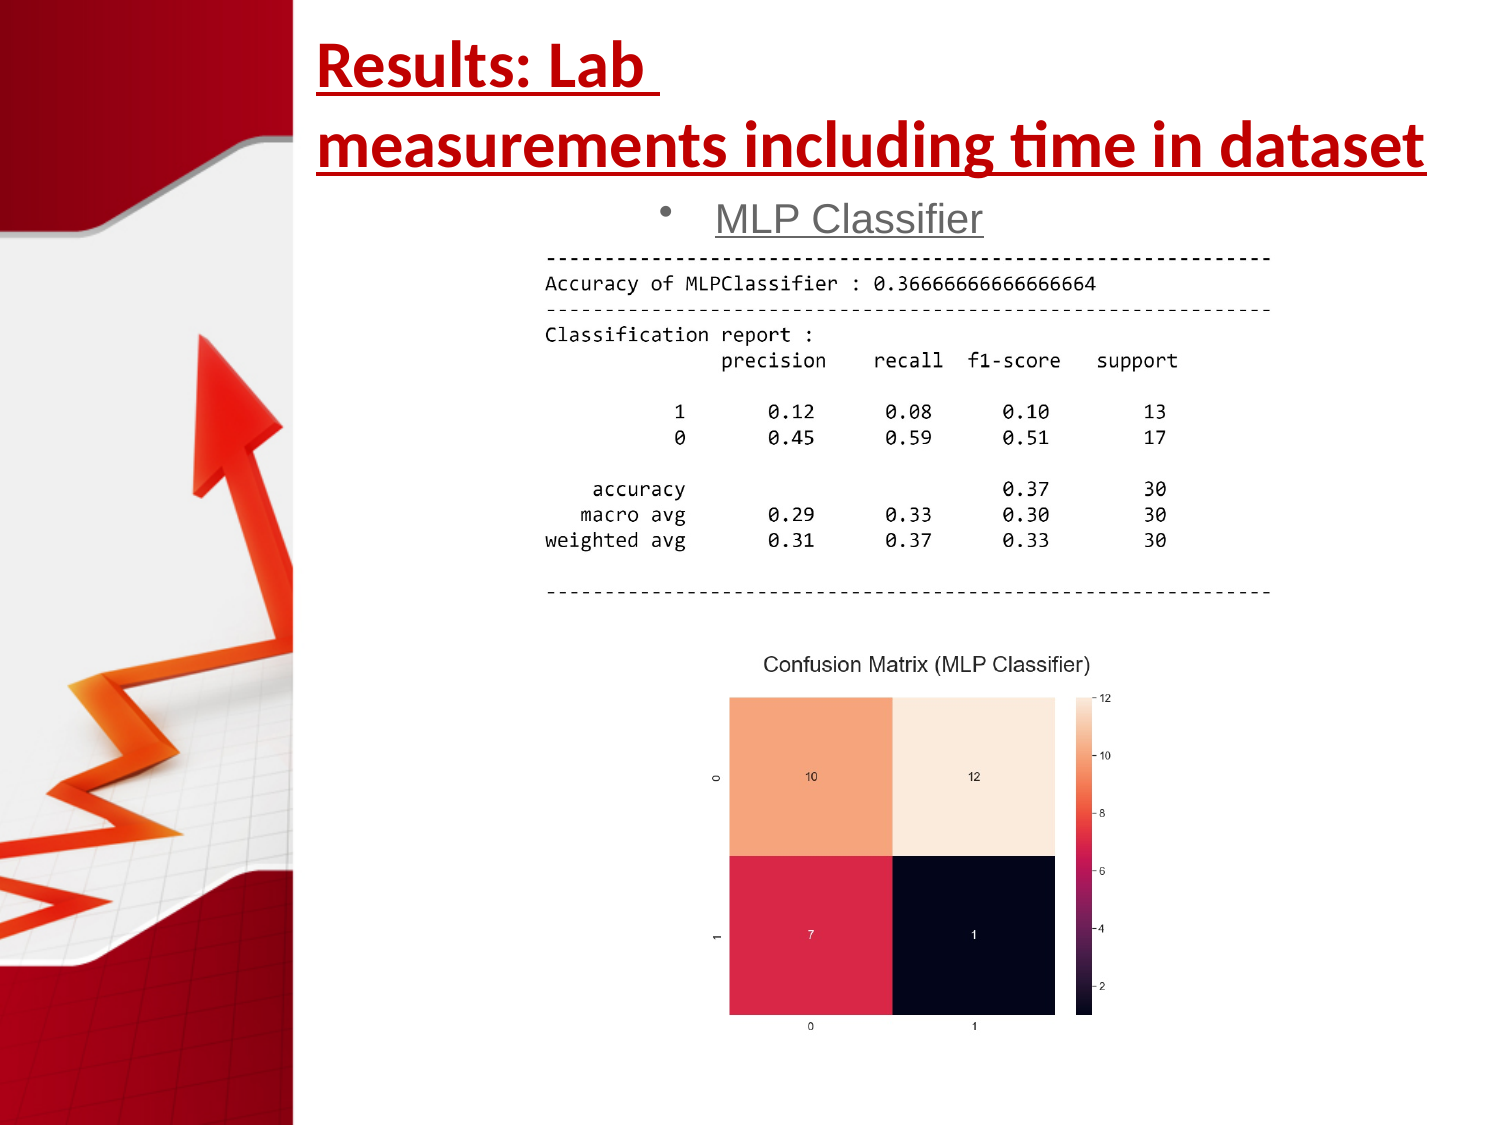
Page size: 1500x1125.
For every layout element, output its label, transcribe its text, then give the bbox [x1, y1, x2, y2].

title Results: Lab measurements including time in dataset [301, 7, 1500, 195]
picture [0, 0, 1500, 1125]
list MLP Classifier [643, 184, 1105, 246]
